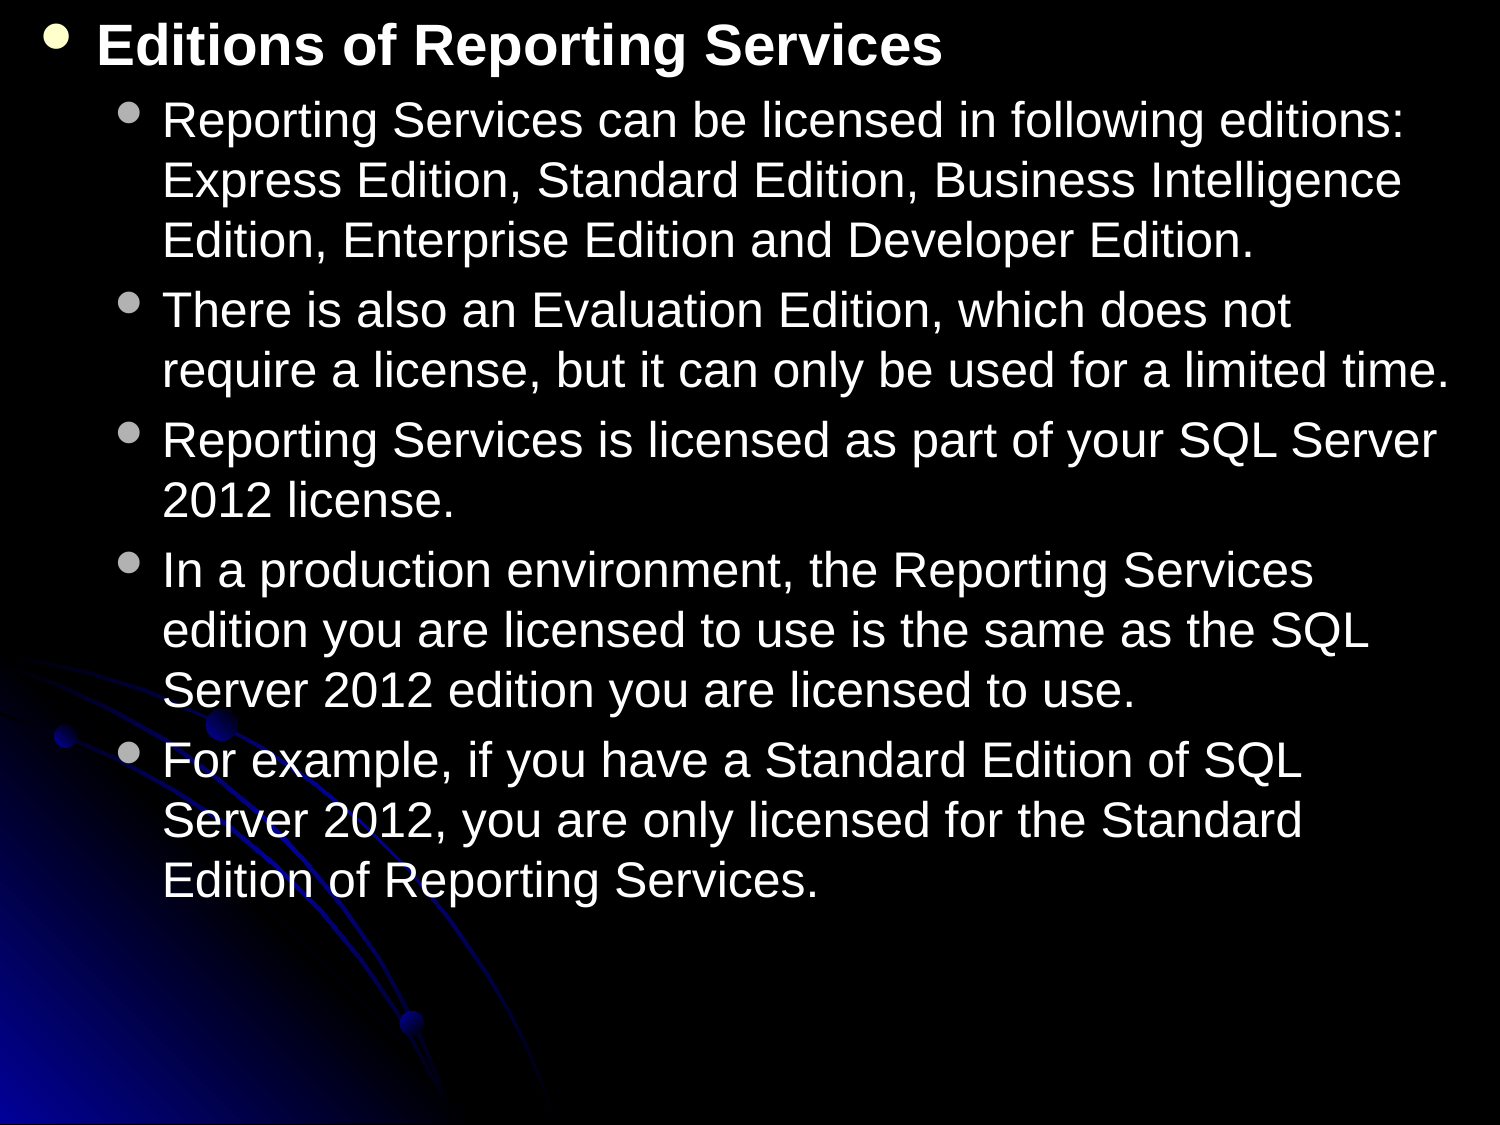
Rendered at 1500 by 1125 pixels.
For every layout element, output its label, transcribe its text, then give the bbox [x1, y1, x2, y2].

list Editions of Reporting Services Reporting Services can be licensed in following editions: Express Edition, Standard Edition, Business Intelligence Edition, Enterprise Edition and Developer Edition. There is also an Evaluation Edition, which does not require a license, but it can only be used for a limited time. Reporting Services is licensed as part of your SQL Server 2012 license. In a production environment, the Reporting Services edition you are licensed to use is the same as the SQL Server 2012 edition you are licensed to use. For example, if you have a Standard Edition of SQL Server 2012, you are only licensed for the Standard Edition of Reporting Services. [24, 0, 1476, 1125]
